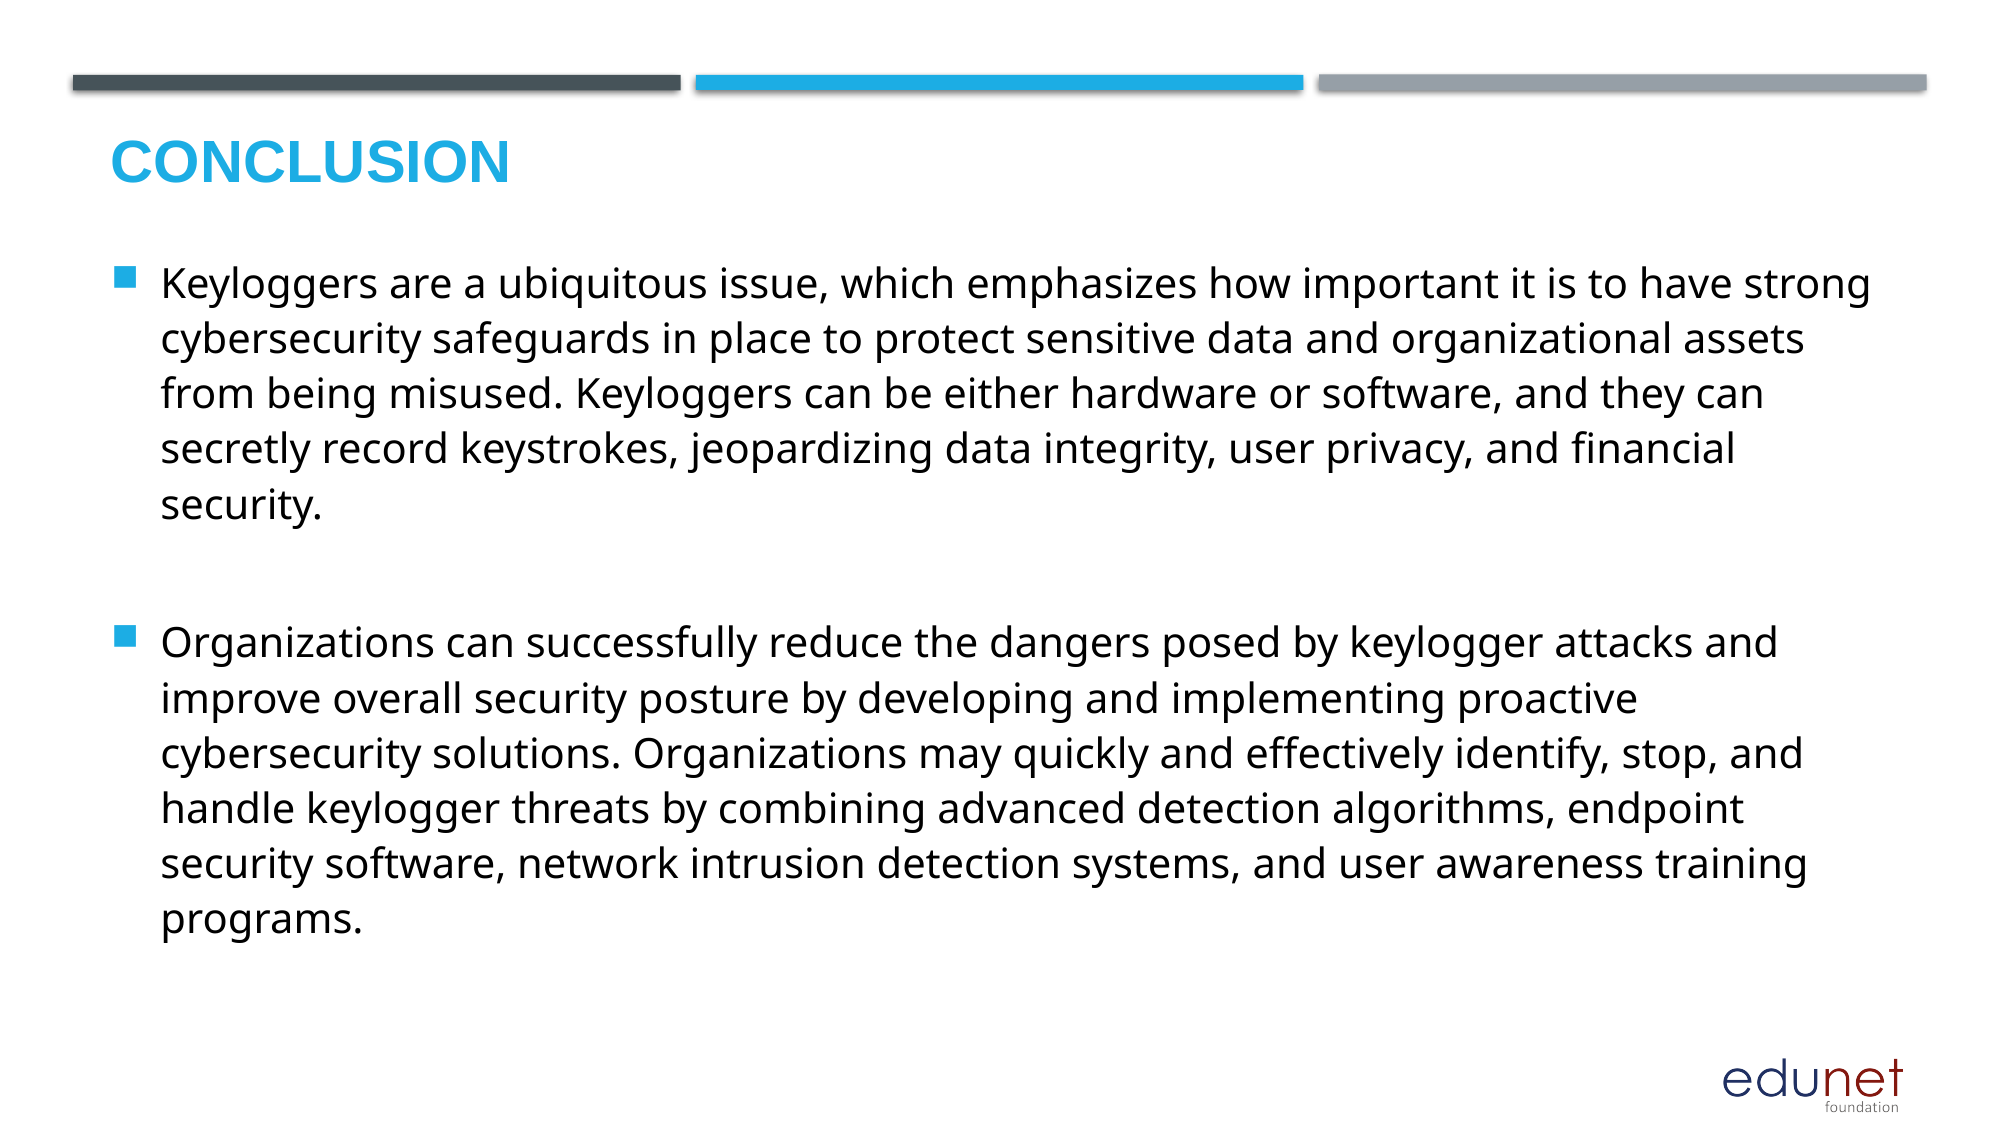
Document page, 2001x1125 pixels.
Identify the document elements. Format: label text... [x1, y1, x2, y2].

picture [1719, 1056, 1905, 1116]
list Keyloggers are a ubiquitous issue, which emphasizes how important it is to have strong cybersecurity safeguards in place to protect sensitive data and organizational assets from being misused. Keyloggers can be either hardware or software, and they can secretly record keystrokes, jeopardizing data integrity, user privacy, and financial security. Organizations can successfully reduce the dangers posed by keylogger attacks and improve overall security posture by developing and implementing proactive cybersecurity solutions. Organizations may quickly and effectively identify, stop, and handle keylogger threats by combining advanced detection algorithms, endpoint security software, network intrusion detection systems, and user awareness training programs. [95, 213, 1905, 981]
title Conclusion [95, 115, 1905, 203]
